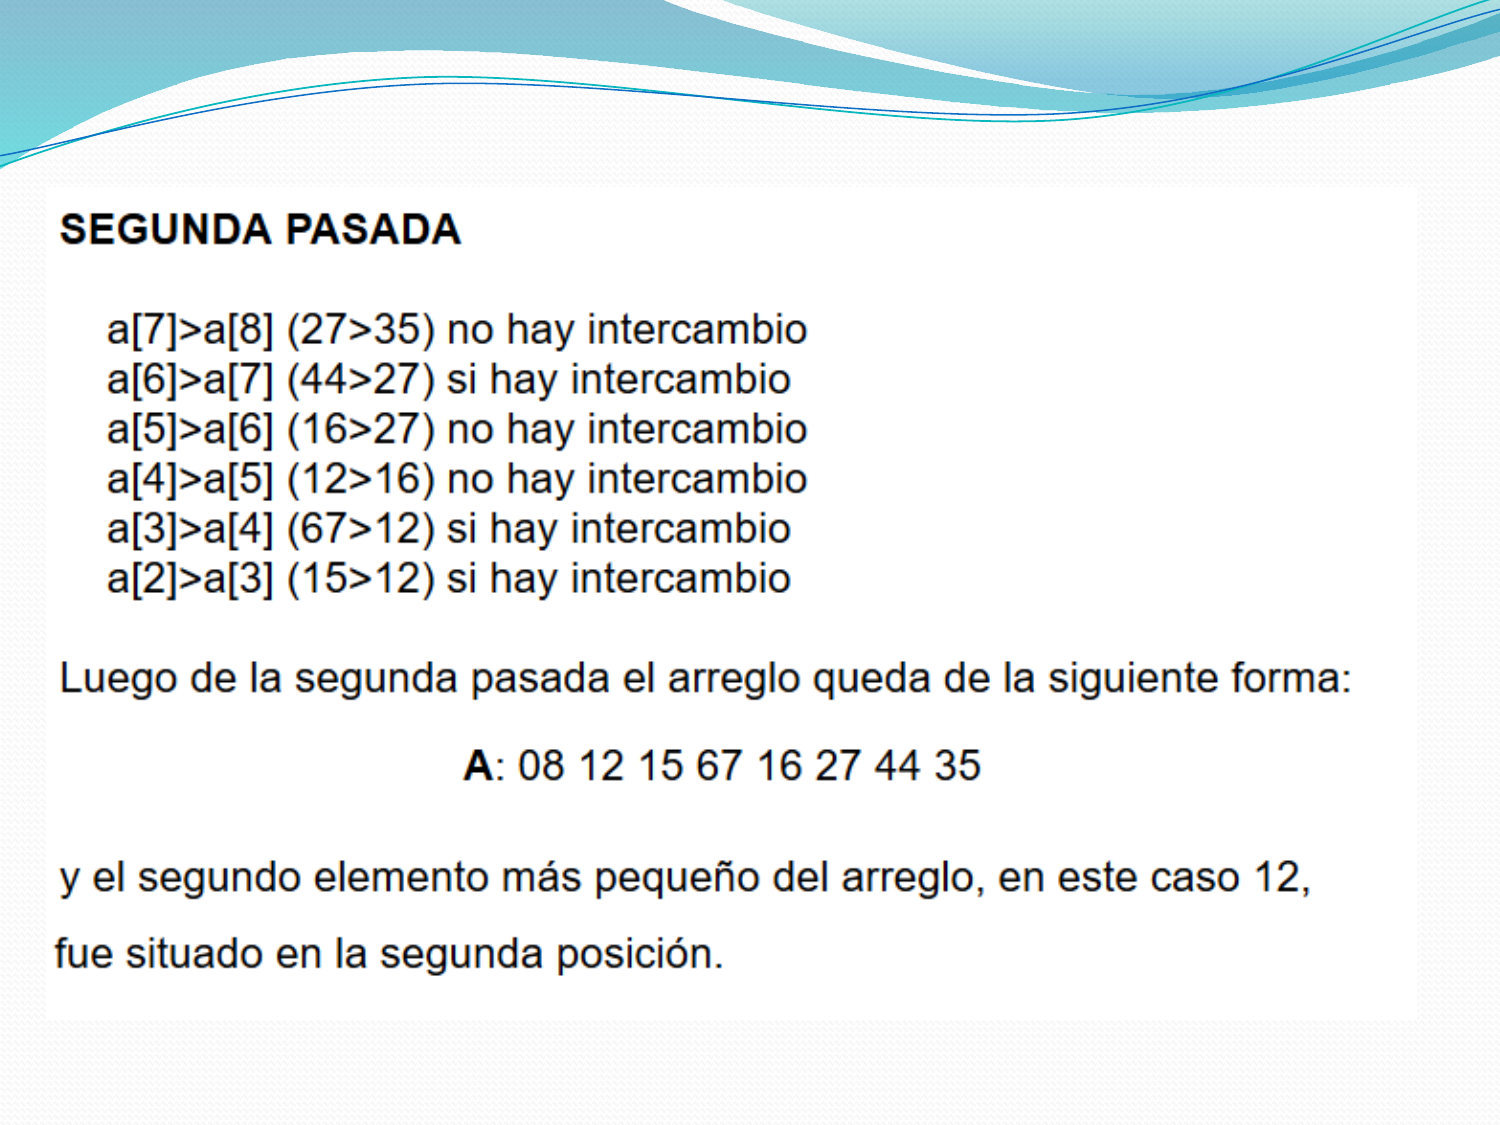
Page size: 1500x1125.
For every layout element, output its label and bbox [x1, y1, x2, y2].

list [46, 187, 1417, 1020]
